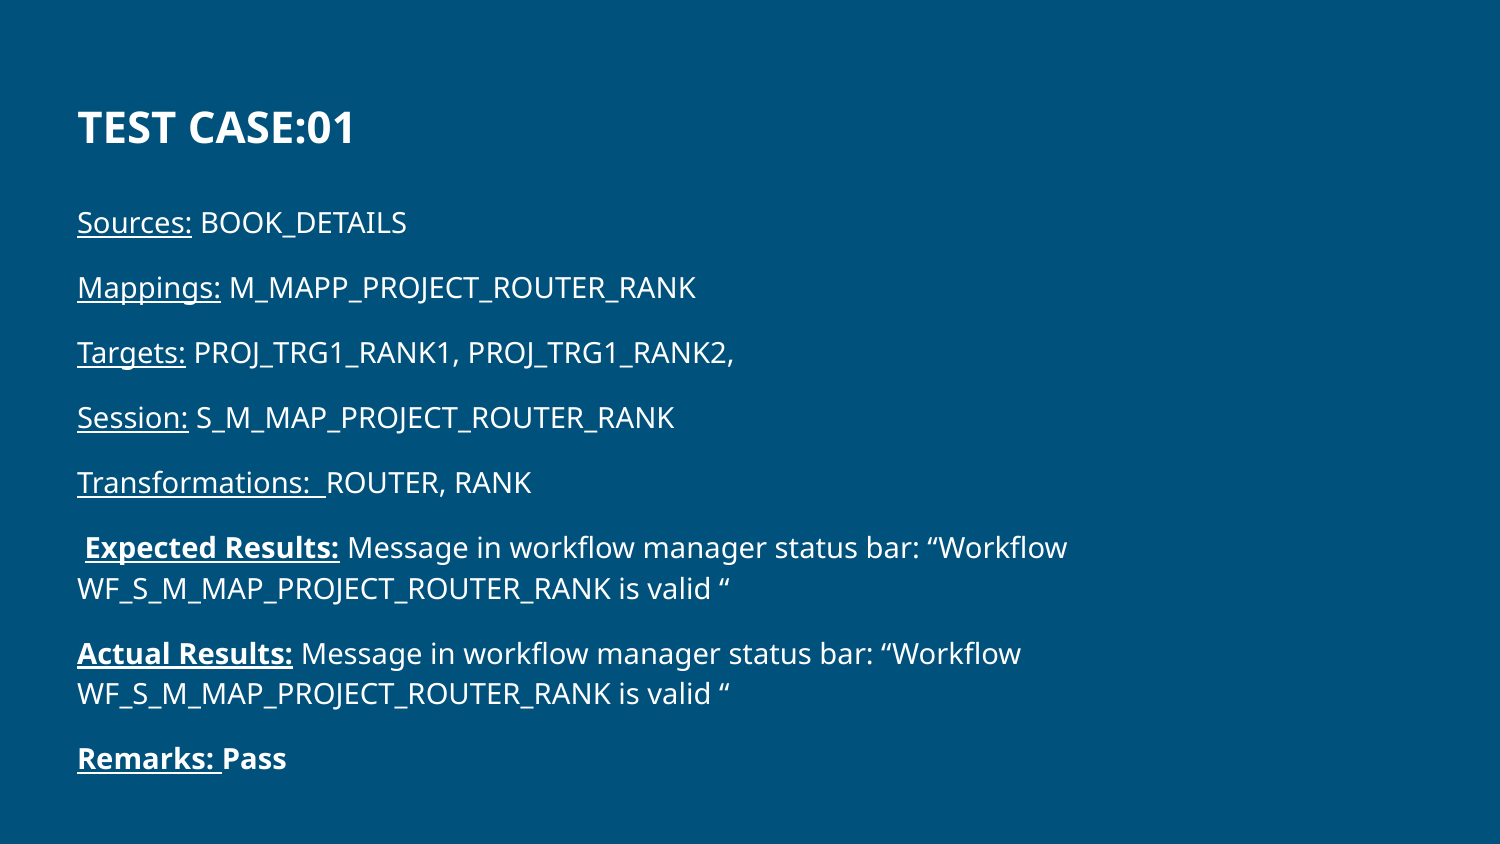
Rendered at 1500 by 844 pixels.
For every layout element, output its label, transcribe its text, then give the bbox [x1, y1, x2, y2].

text_box Sources: BOOK_DETAILS Mappings: M_MAPP_PROJECT_ROUTER_RANK Targets: PROJ_TRG1_RANK1, PROJ_TRG1_RANK2, Session: S_M_MAP_PROJECT_ROUTER_RANK Transformations: ROUTER, RANK Expected Results: Message in workflow manager status bar: “Workflow WF_S_M_MAP_PROJECT_ROUTER_RANK is valid “ Actual Results: Message in workflow manager status bar: “Workflow WF_S_M_MAP_PROJECT_ROUTER_RANK is valid “ Remarks: Pass [47, 183, 1484, 791]
text_box TEST CASE:01 [62, 84, 1233, 167]
